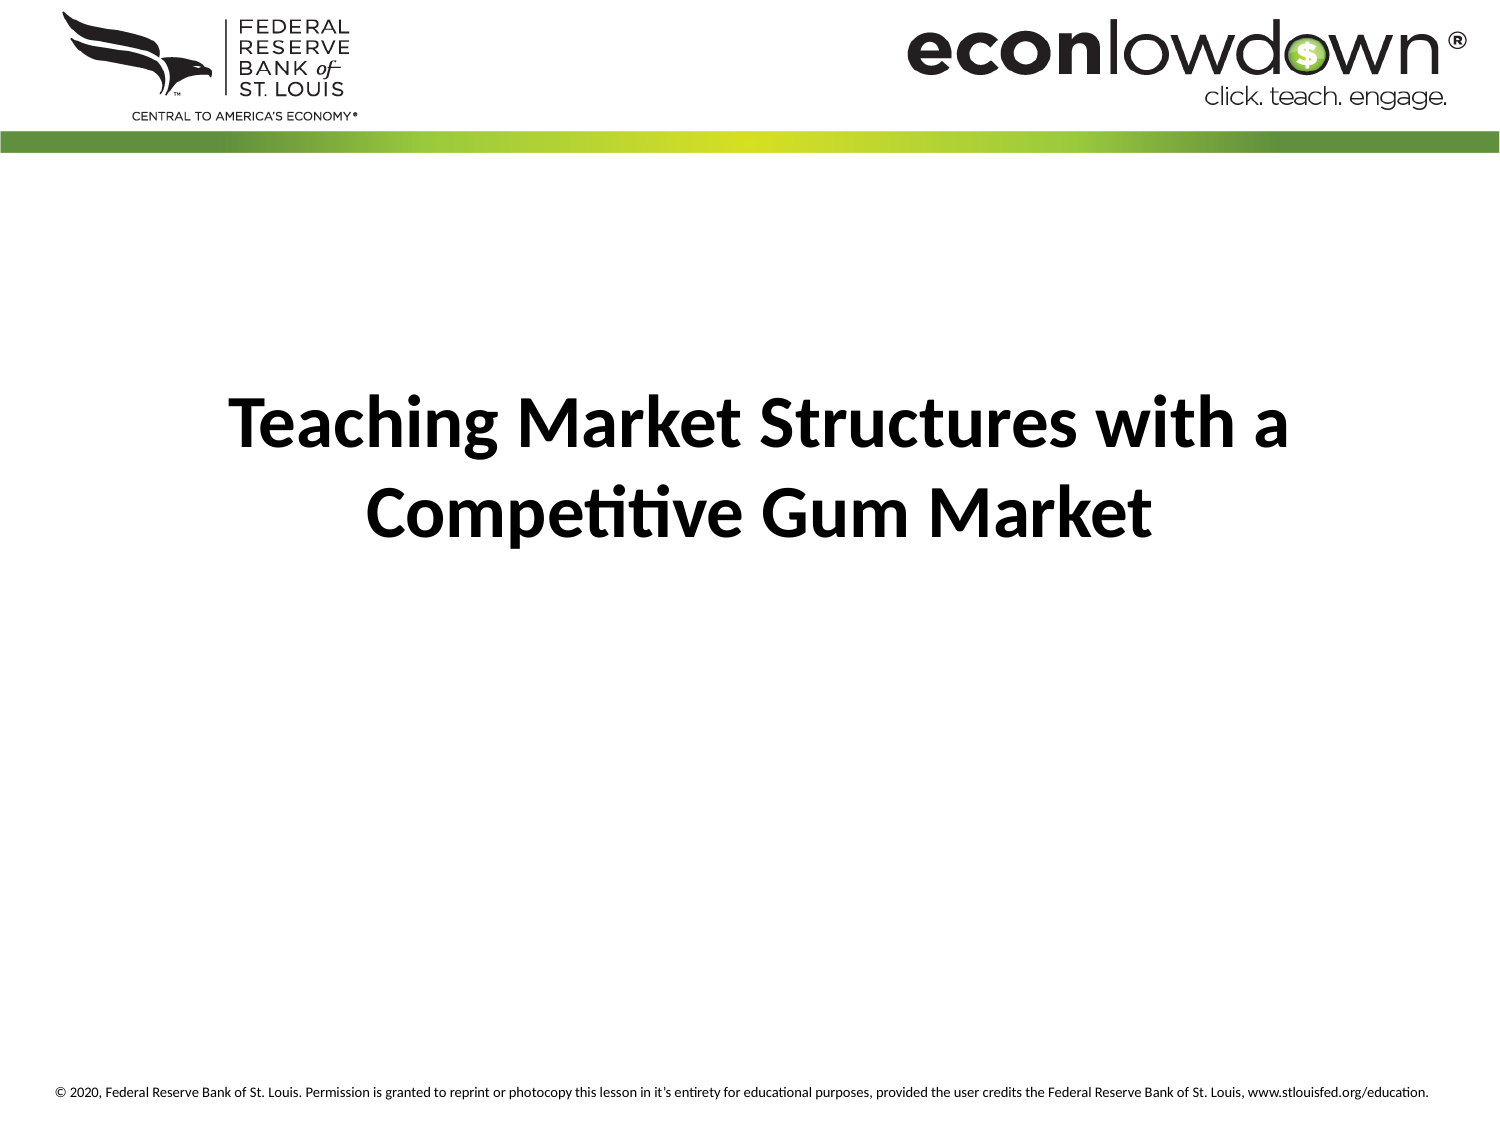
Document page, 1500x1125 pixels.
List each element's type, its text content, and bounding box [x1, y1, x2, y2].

text_box © 2020, Federal Reserve Bank of St. Louis. Permission is granted to reprint or photocopy this lesson in it’s entirety for educational purposes, provided the user credits the Federal Reserve Bank of St. Louis, www.stlouisfed.org/education. [39, 1075, 1480, 1108]
picture [0, 0, 1500, 153]
text_box Teaching Market Structures with a Competitive Gum Market [111, 365, 1409, 651]
